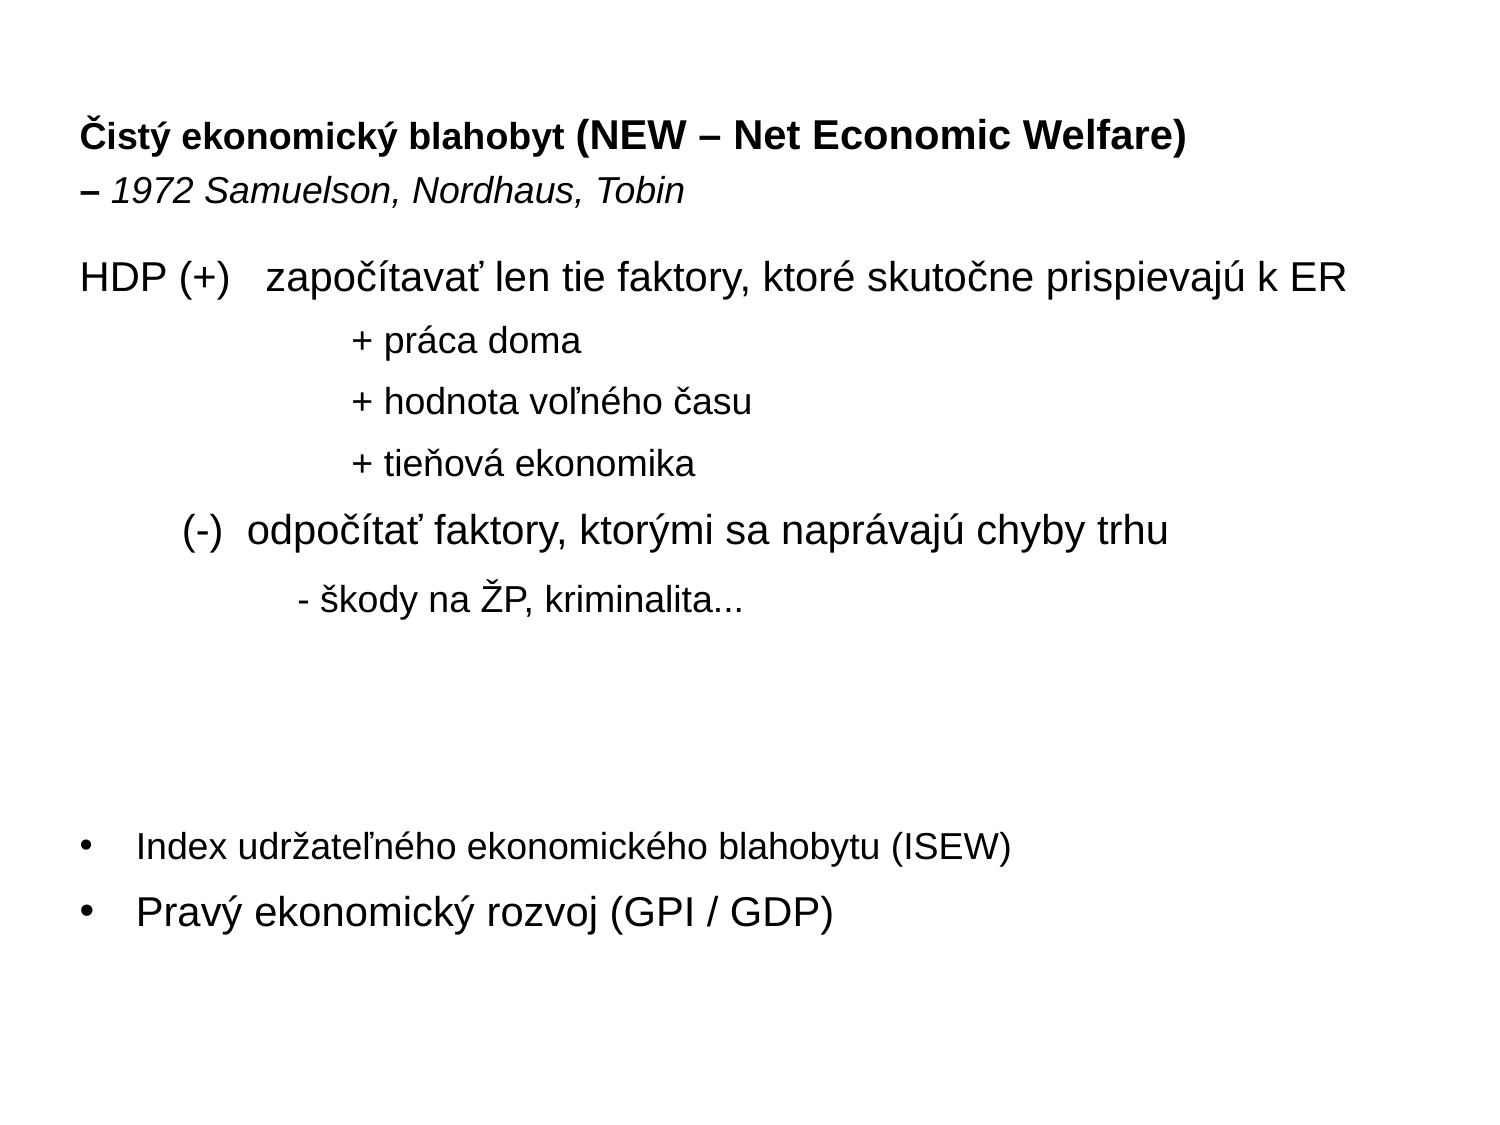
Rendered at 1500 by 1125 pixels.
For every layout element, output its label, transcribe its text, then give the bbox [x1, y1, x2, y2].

text_box Čistý ekonomický blahobyt (NEW – Net Economic Welfare) – 1972 Samuelson, Nordhaus, Tobin HDP (+) započítavať len tie faktory, ktoré skutočne prispievajú k ER + práca doma + hodnota voľného času + tieňová ekonomika (-) odpočítať faktory, ktorými sa naprávajú chyby trhu - škody na ŽP, kriminalita... Index udržateľného ekonomického blahobytu (ISEW) Pravý ekonomický rozvoj (GPI / GDP) [64, 100, 1436, 705]
